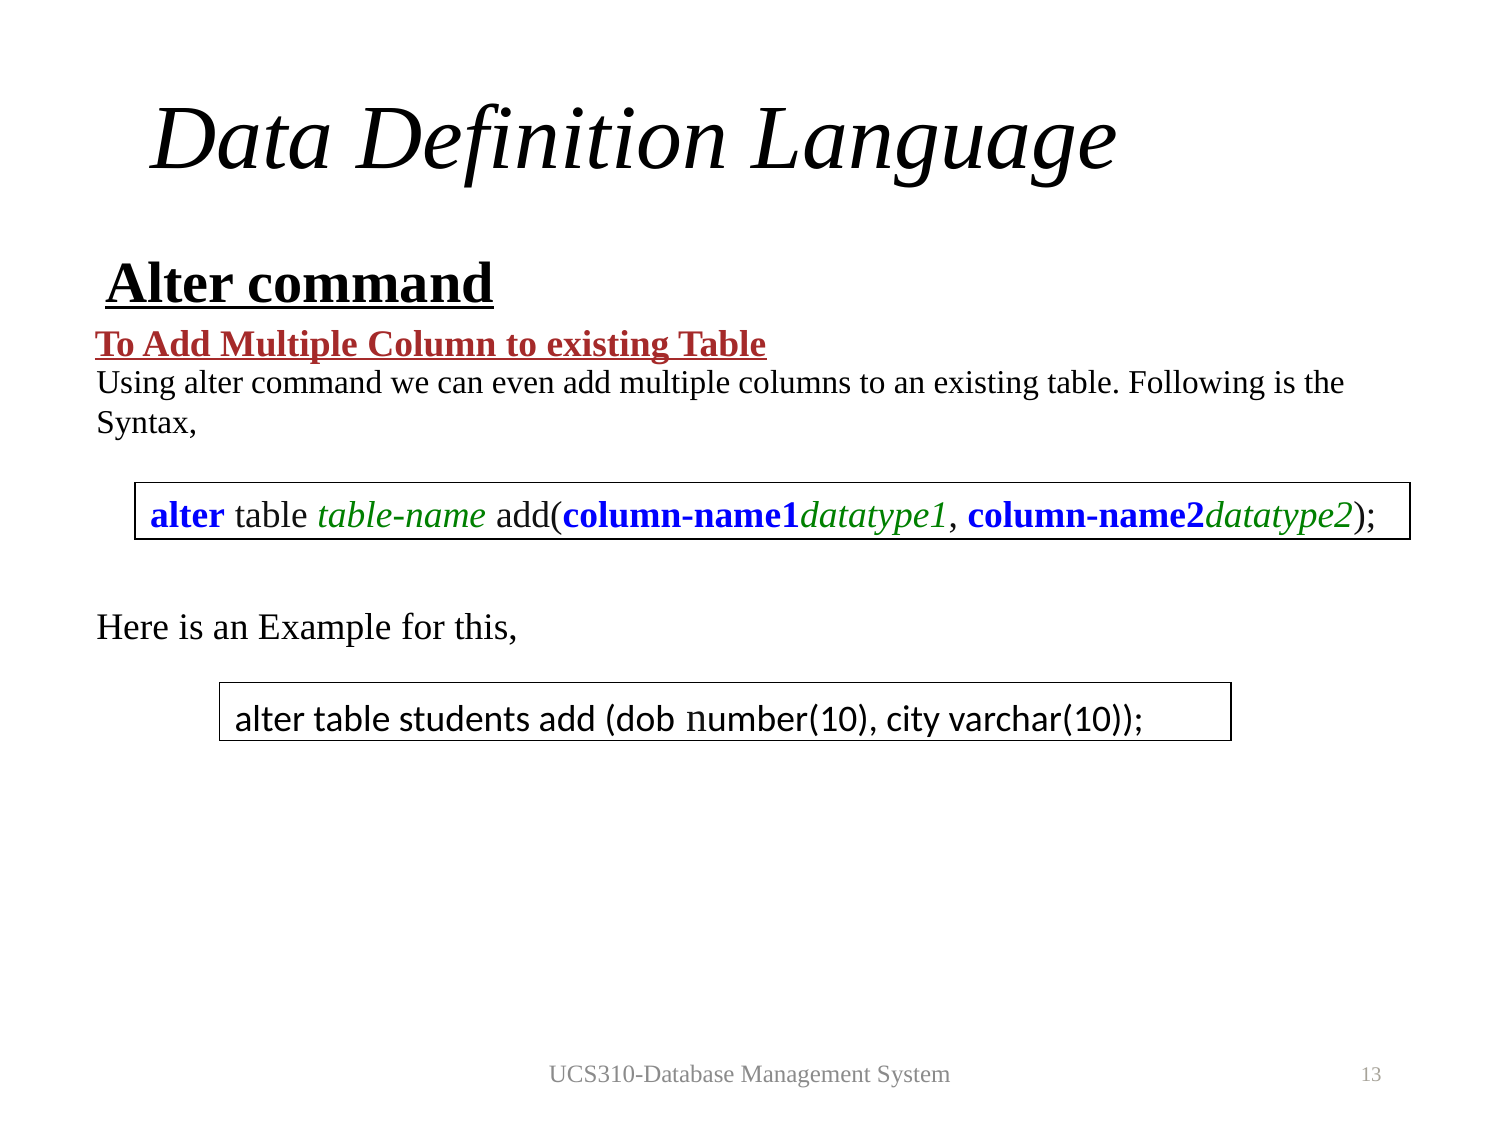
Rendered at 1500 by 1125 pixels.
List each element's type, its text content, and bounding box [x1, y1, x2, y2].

text_box alter table table-name add(column-name1datatype1, column-name2datatype2); [135, 482, 1410, 540]
text_box To Add Multiple Column to existing Table [79, 310, 783, 371]
title Data Definition Language [135, 75, 1411, 202]
text_box Here is an Example for this, [81, 594, 655, 655]
text_box Using alter command we can even add multiple columns to an existing table. Following is the Syntax, [81, 352, 1370, 448]
footer UCS310-Database Management System [496, 1042, 1004, 1103]
text_box Alter command [90, 202, 1445, 322]
text_box alter table students add (dob number(10), city varchar(10)); [219, 682, 1232, 741]
slide_number 13 [1059, 1042, 1397, 1103]
